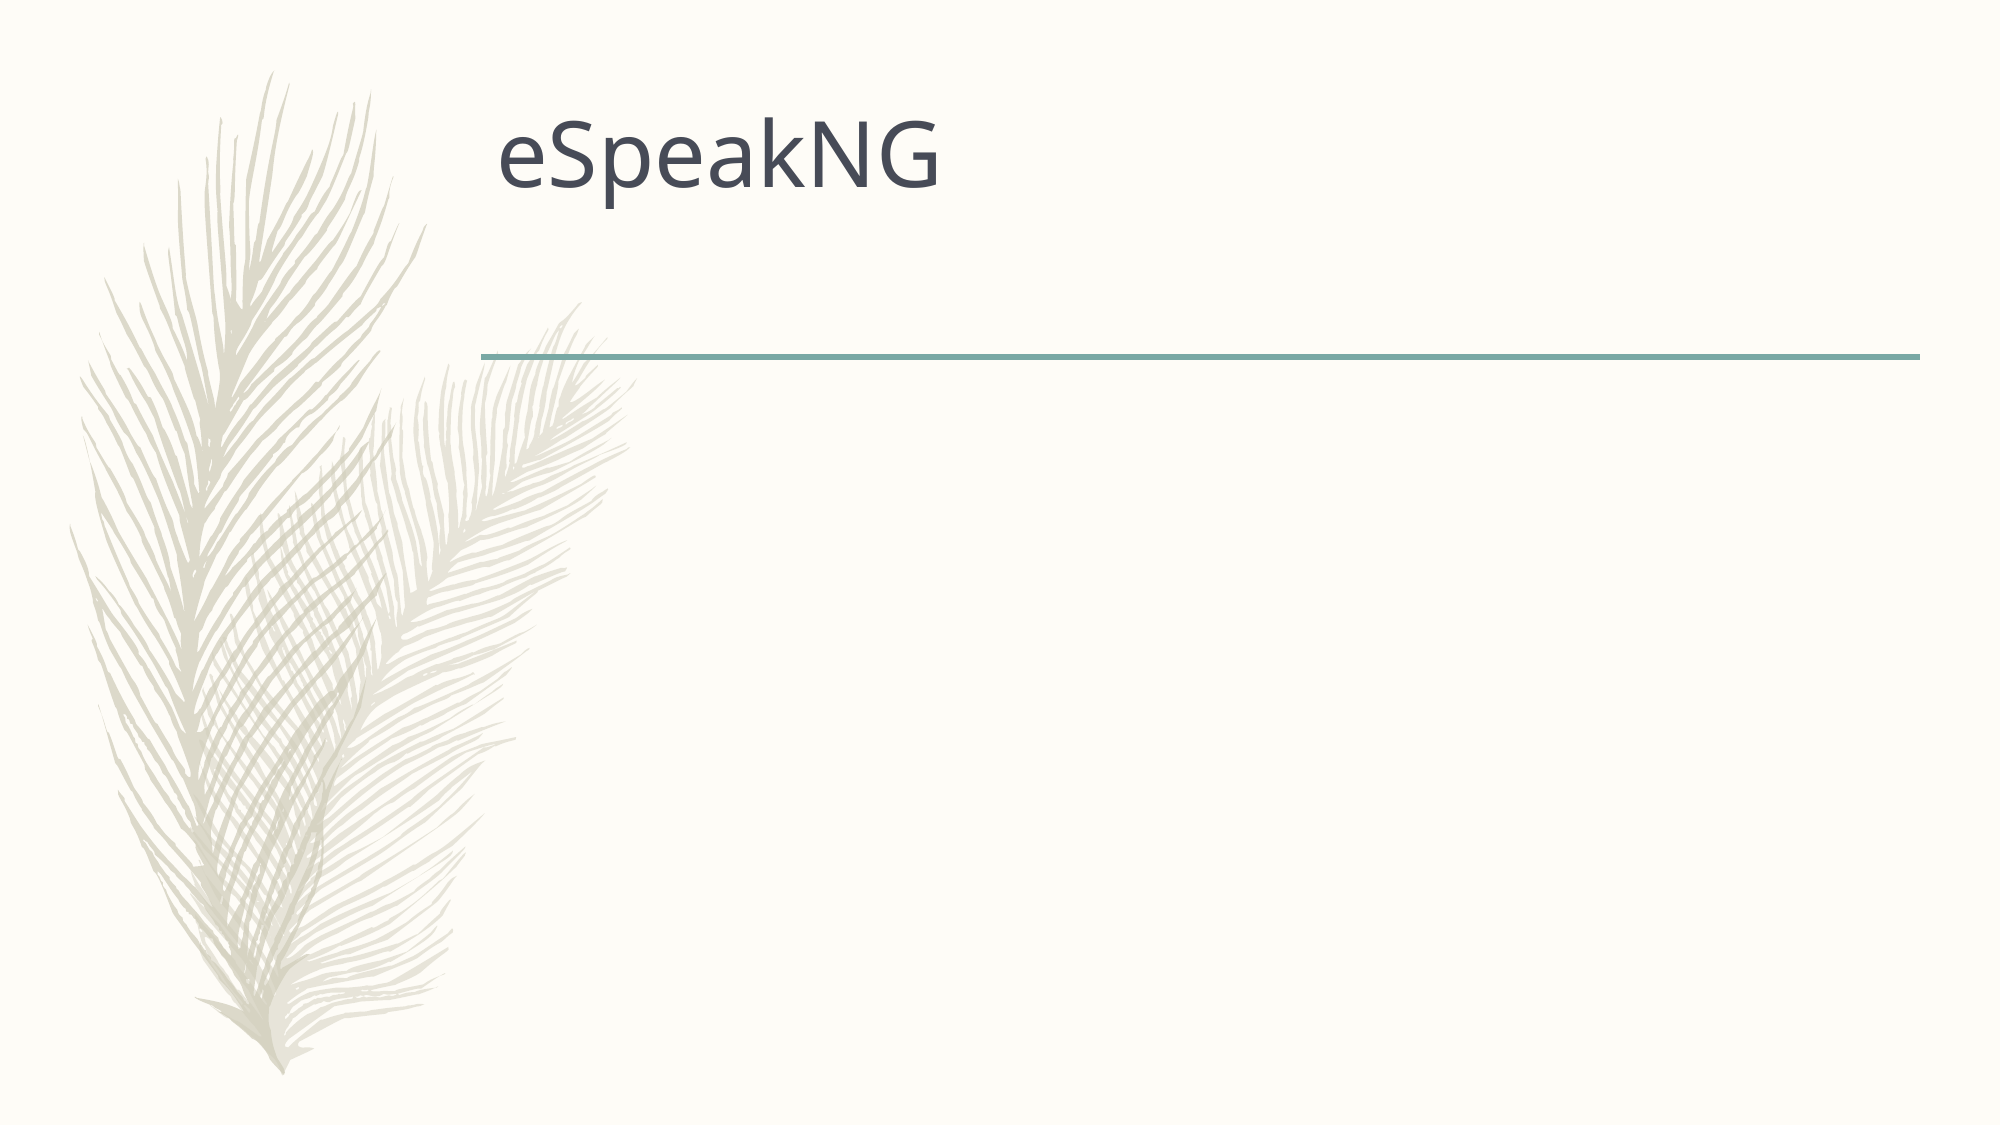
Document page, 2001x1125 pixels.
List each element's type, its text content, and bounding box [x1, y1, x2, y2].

title eSpeakNG [481, 93, 1920, 350]
